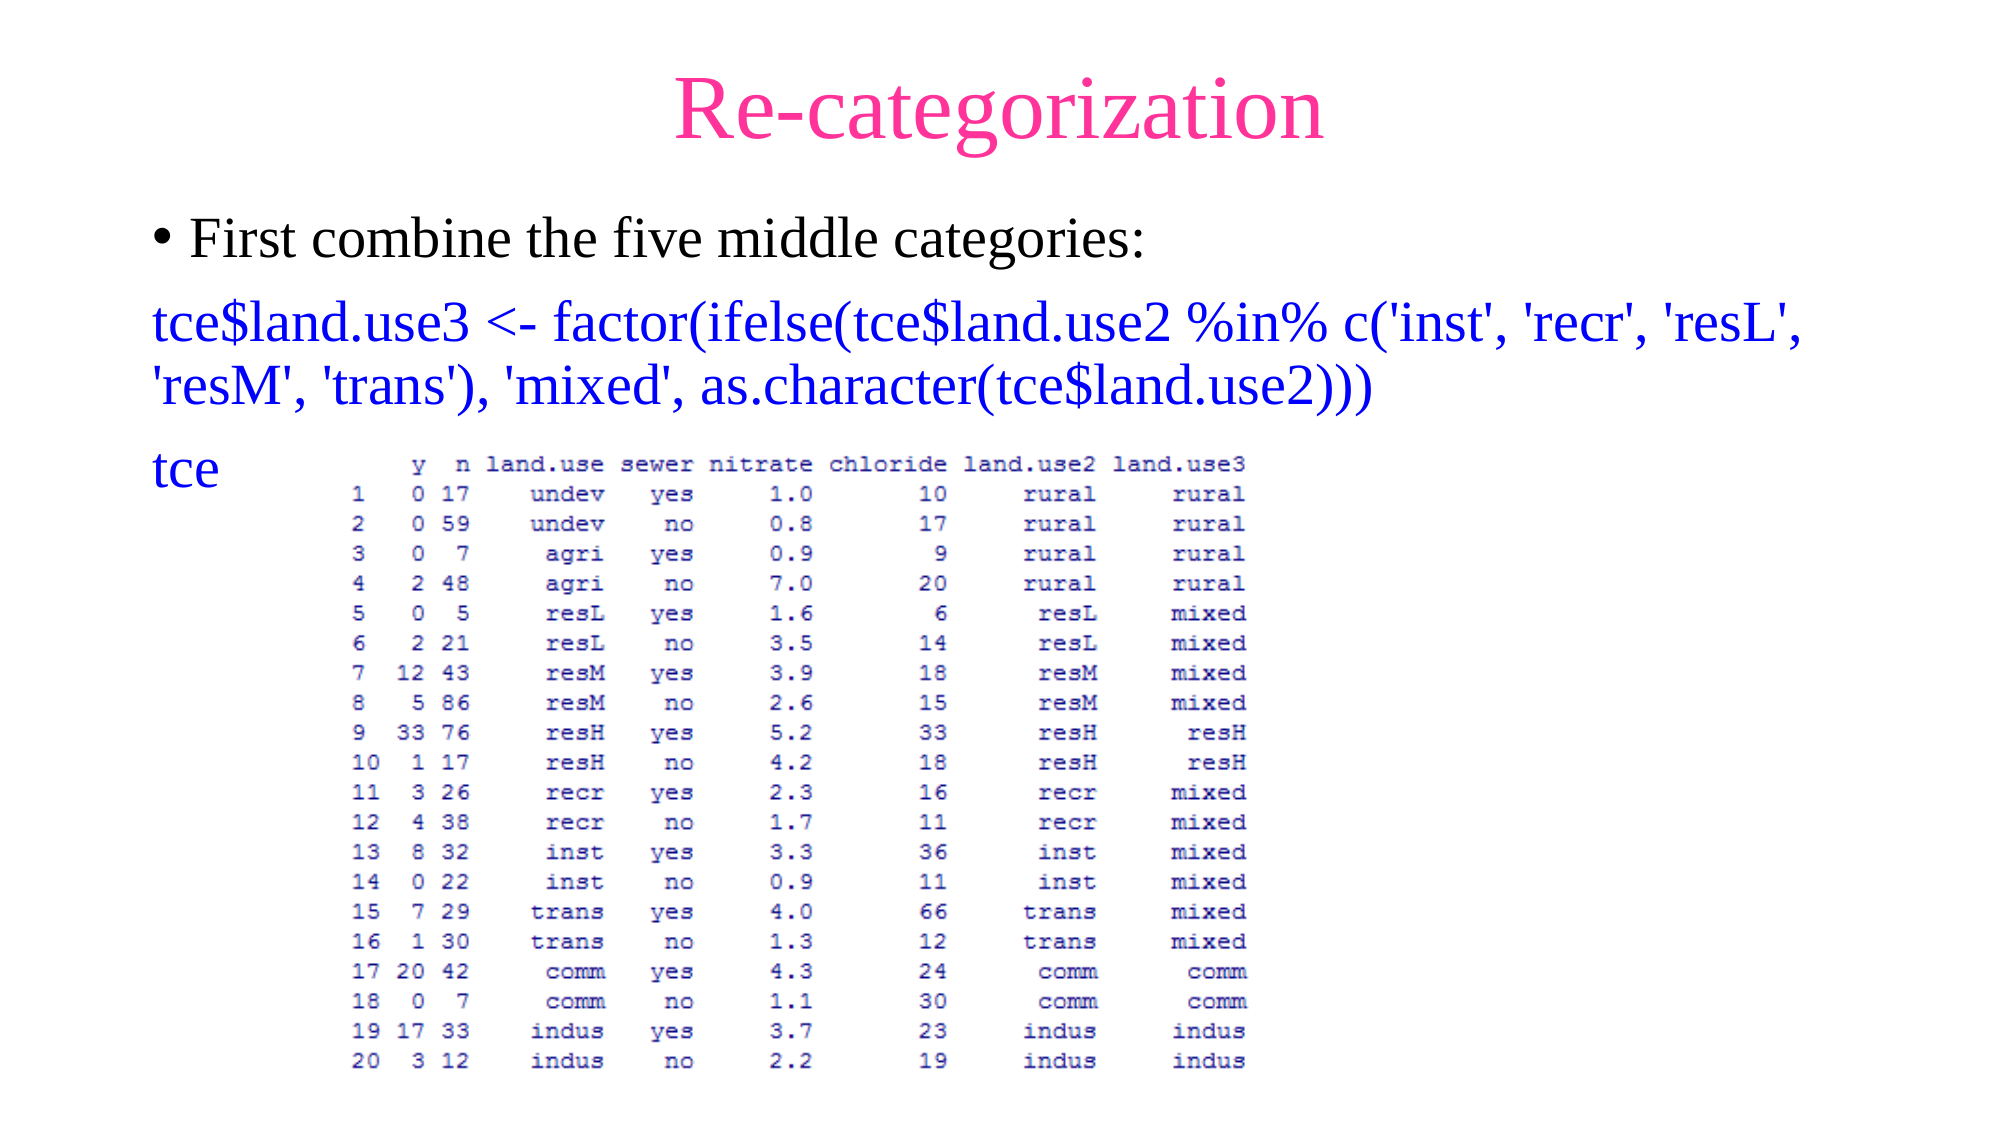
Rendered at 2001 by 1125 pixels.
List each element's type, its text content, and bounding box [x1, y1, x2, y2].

picture [344, 453, 1271, 1075]
list First combine the five middle categories: tce$land.use3 <- factor(ifelse(tce$land.use2 %in% c('inst', 'recr', 'resL', 'resM', 'trans'), 'mixed', as.character(tce$land.use2))) tce [137, 199, 1863, 1055]
title Re-categorization [137, 0, 1863, 199]
